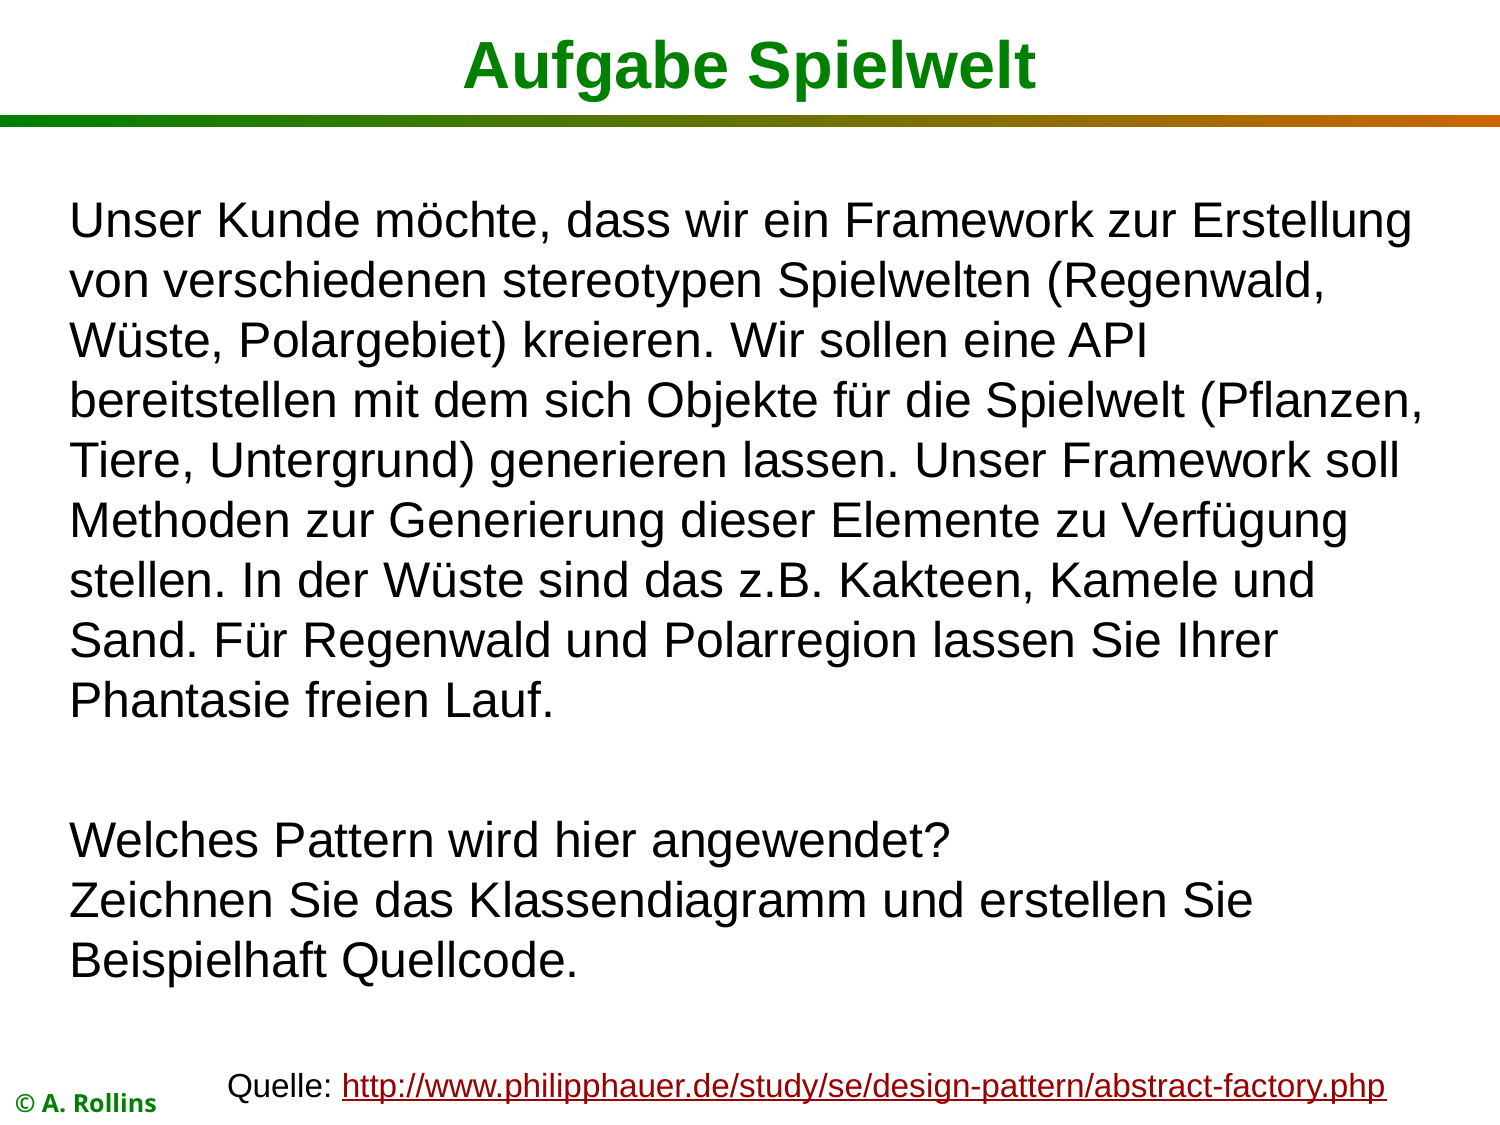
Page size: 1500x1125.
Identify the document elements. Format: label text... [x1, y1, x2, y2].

text_box Quelle: http://www.philipphauer.de/study/se/design-pattern/abstract-factory.php [212, 1056, 1483, 1112]
list Unser Kunde möchte, dass wir ein Framework zur Erstellung von verschiedenen stereotypen Spielwelten (Regenwald, Wüste, Polargebiet) kreieren. Wir sollen eine API bereitstellen mit dem sich Objekte für die Spielwelt (Pflanzen, Tiere, Untergrund) generieren lassen. Unser Framework soll Methoden zur Generierung dieser Elemente zu Verfügung stellen. In der Wüste sind das z.B. Kakteen, Kamele und Sand. Für Regenwald und Polarregion lassen Sie Ihrer Phantasie freien Lauf. Welches Pattern wird hier angewendet? Zeichnen Sie das Klassendiagramm und erstellen Sie Beispielhaft Quellcode. [54, 179, 1446, 549]
title Aufgabe Spielwelt [0, 6, 1500, 118]
